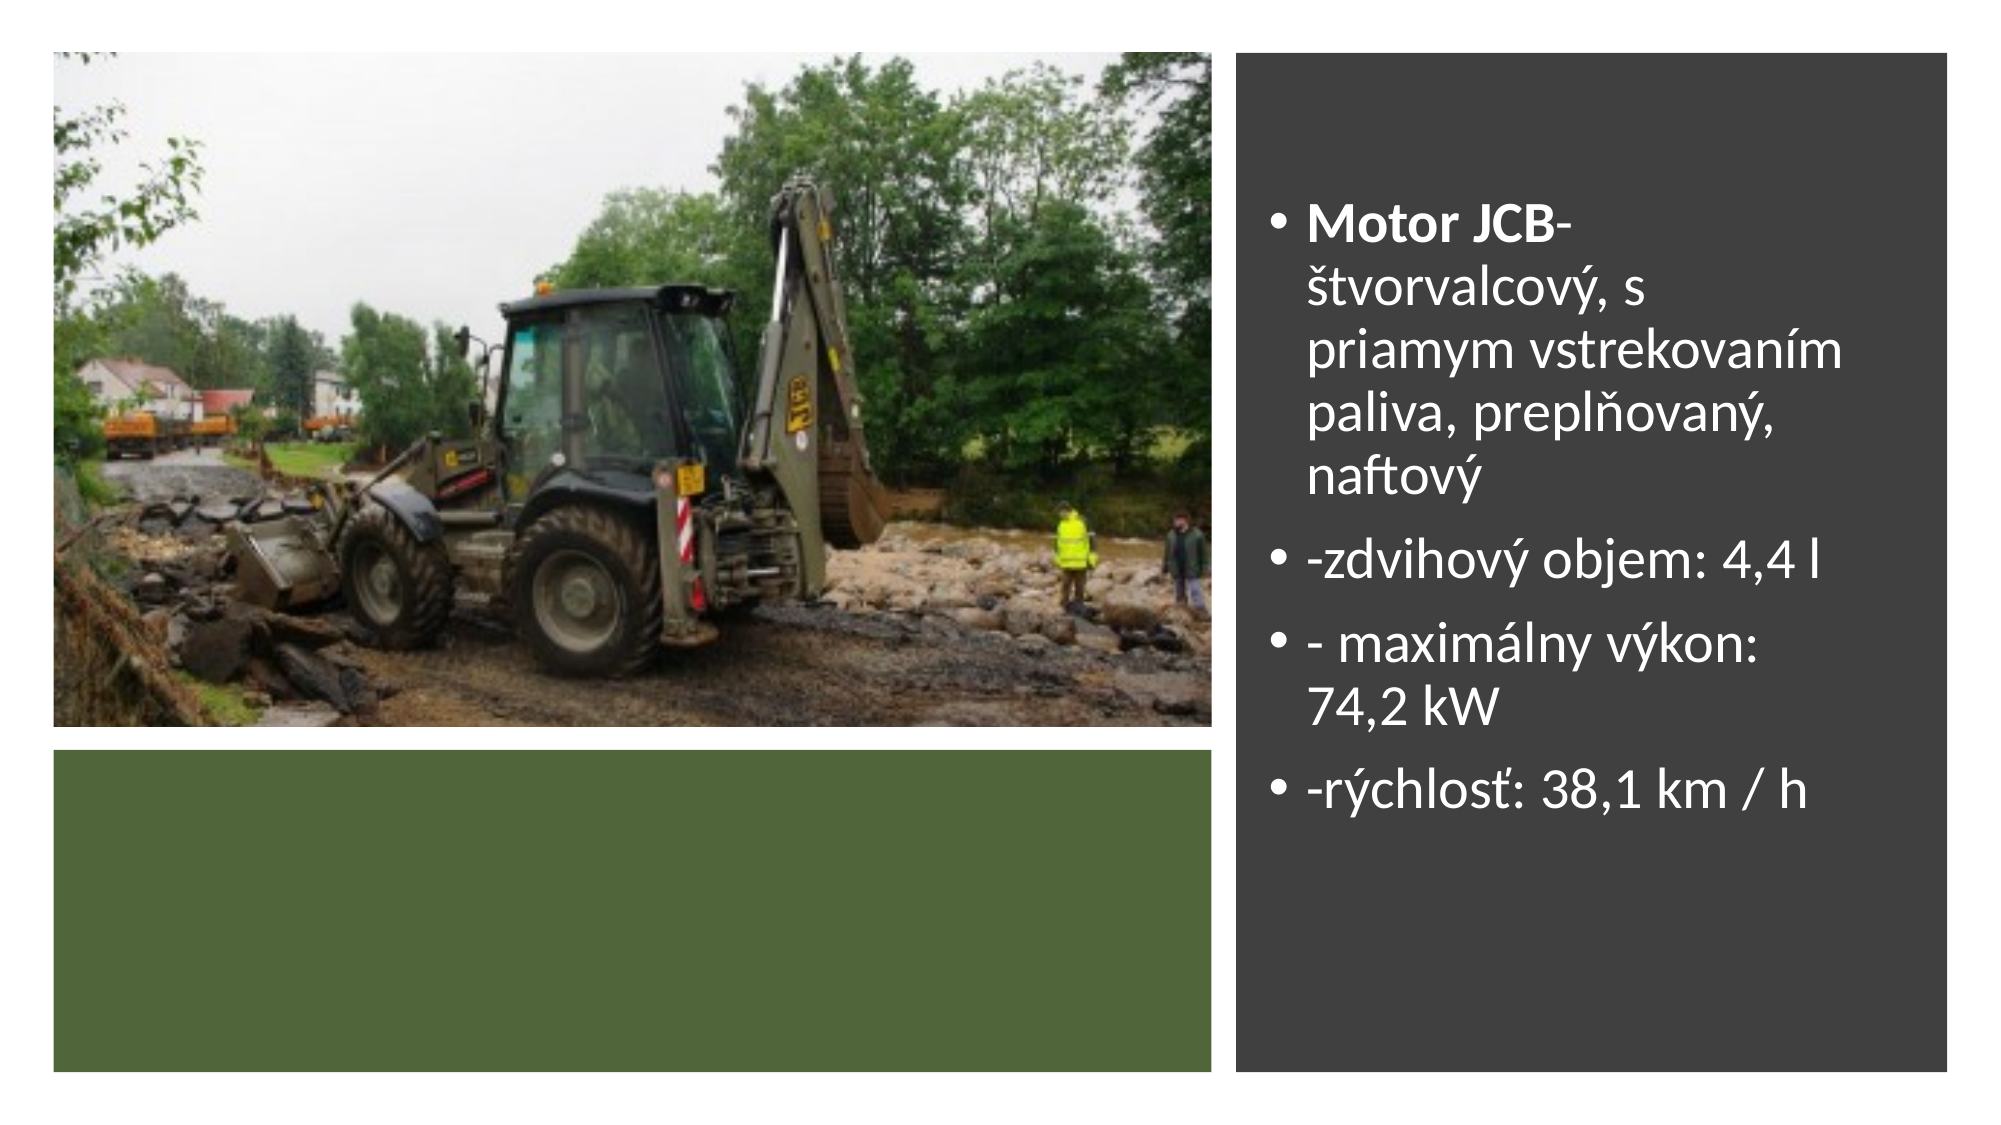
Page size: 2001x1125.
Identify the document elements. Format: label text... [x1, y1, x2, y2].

picture [53, 52, 1212, 727]
text_box [53, 749, 1212, 1073]
list Motor JCB- štvorvalcový, s priamym vstrekovaním paliva, preplňovaný, naftový -zdvihový objem: 4,4 l - maximálny výkon: 74,2 kW -rýchlosť: 38,1 km / h [1253, 105, 1879, 949]
text_box [1235, 52, 1948, 1073]
